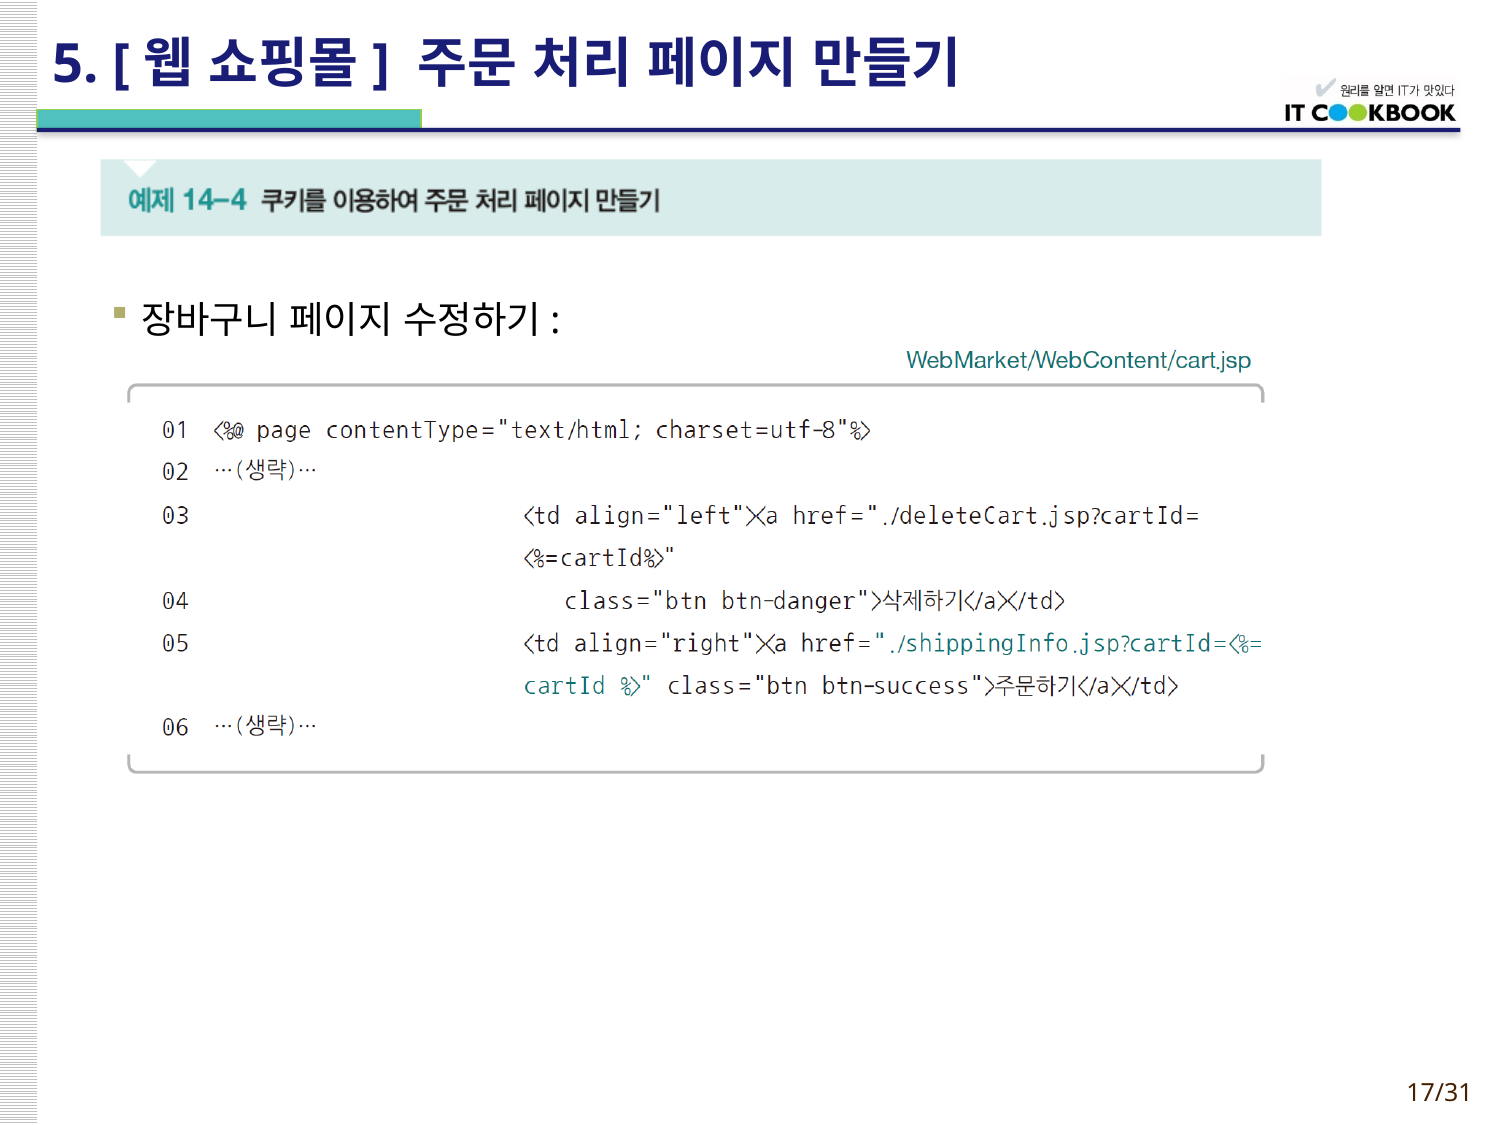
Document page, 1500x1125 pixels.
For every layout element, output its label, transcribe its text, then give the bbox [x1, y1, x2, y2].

list 장바구니 페이지 수정하기: [37, 152, 1463, 1091]
picture [111, 343, 1277, 782]
title 5. [웹 쇼핑몰] 주문 처리 페이지 만들기 [37, 13, 1278, 109]
picture [98, 158, 1324, 239]
picture [1281, 75, 1459, 123]
